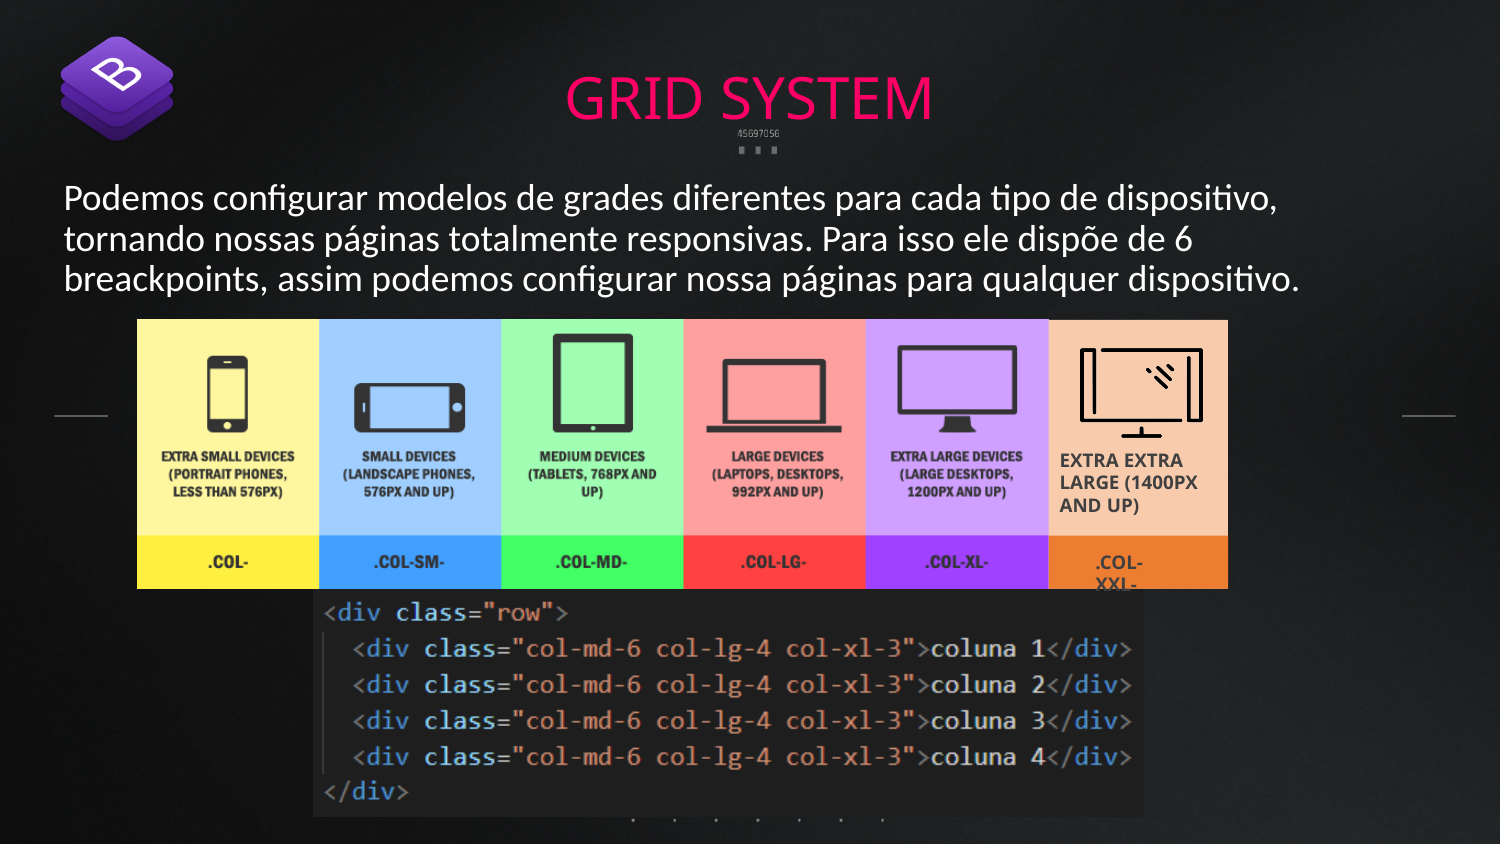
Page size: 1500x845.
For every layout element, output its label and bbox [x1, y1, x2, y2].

picture [0, 0, 1500, 844]
text_box [137, 319, 1238, 589]
